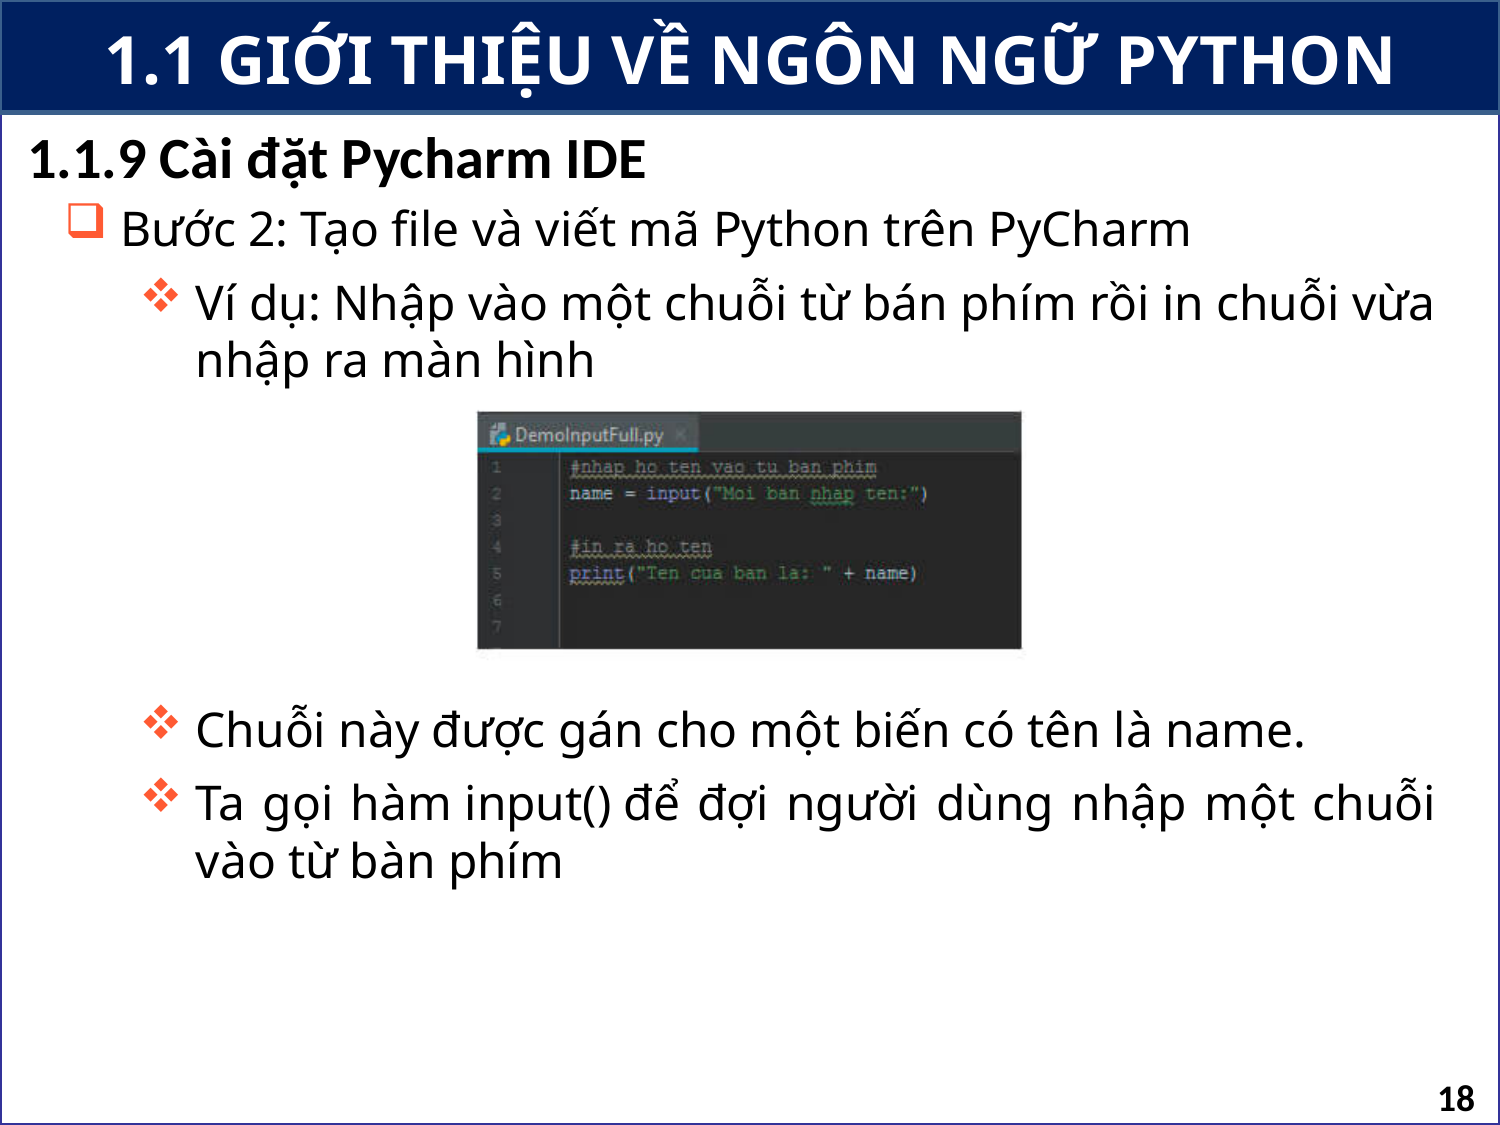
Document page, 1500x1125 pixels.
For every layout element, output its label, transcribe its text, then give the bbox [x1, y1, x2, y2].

text_box 1.1.9 Cài đặt Pycharm IDE [12, 152, 725, 198]
slide_number 18 [1125, 767, 1475, 1125]
title 1.1 GIỚI THIỆU VỀ NGÔN NGỮ PYTHON [12, 0, 1488, 152]
text_box Bước 2: Tạo file và viết mã Python trên PyCharm Ví dụ: Nhập vào một chuỗi từ bán phím rồi in chuỗi vừa nhập ra màn hình Chuỗi này được gán cho một biến có tên là name. Ta gọi hàm input() để đợi người dùng nhập một chuỗi vào từ bàn phím [62, 182, 1438, 888]
picture [448, 385, 1052, 694]
